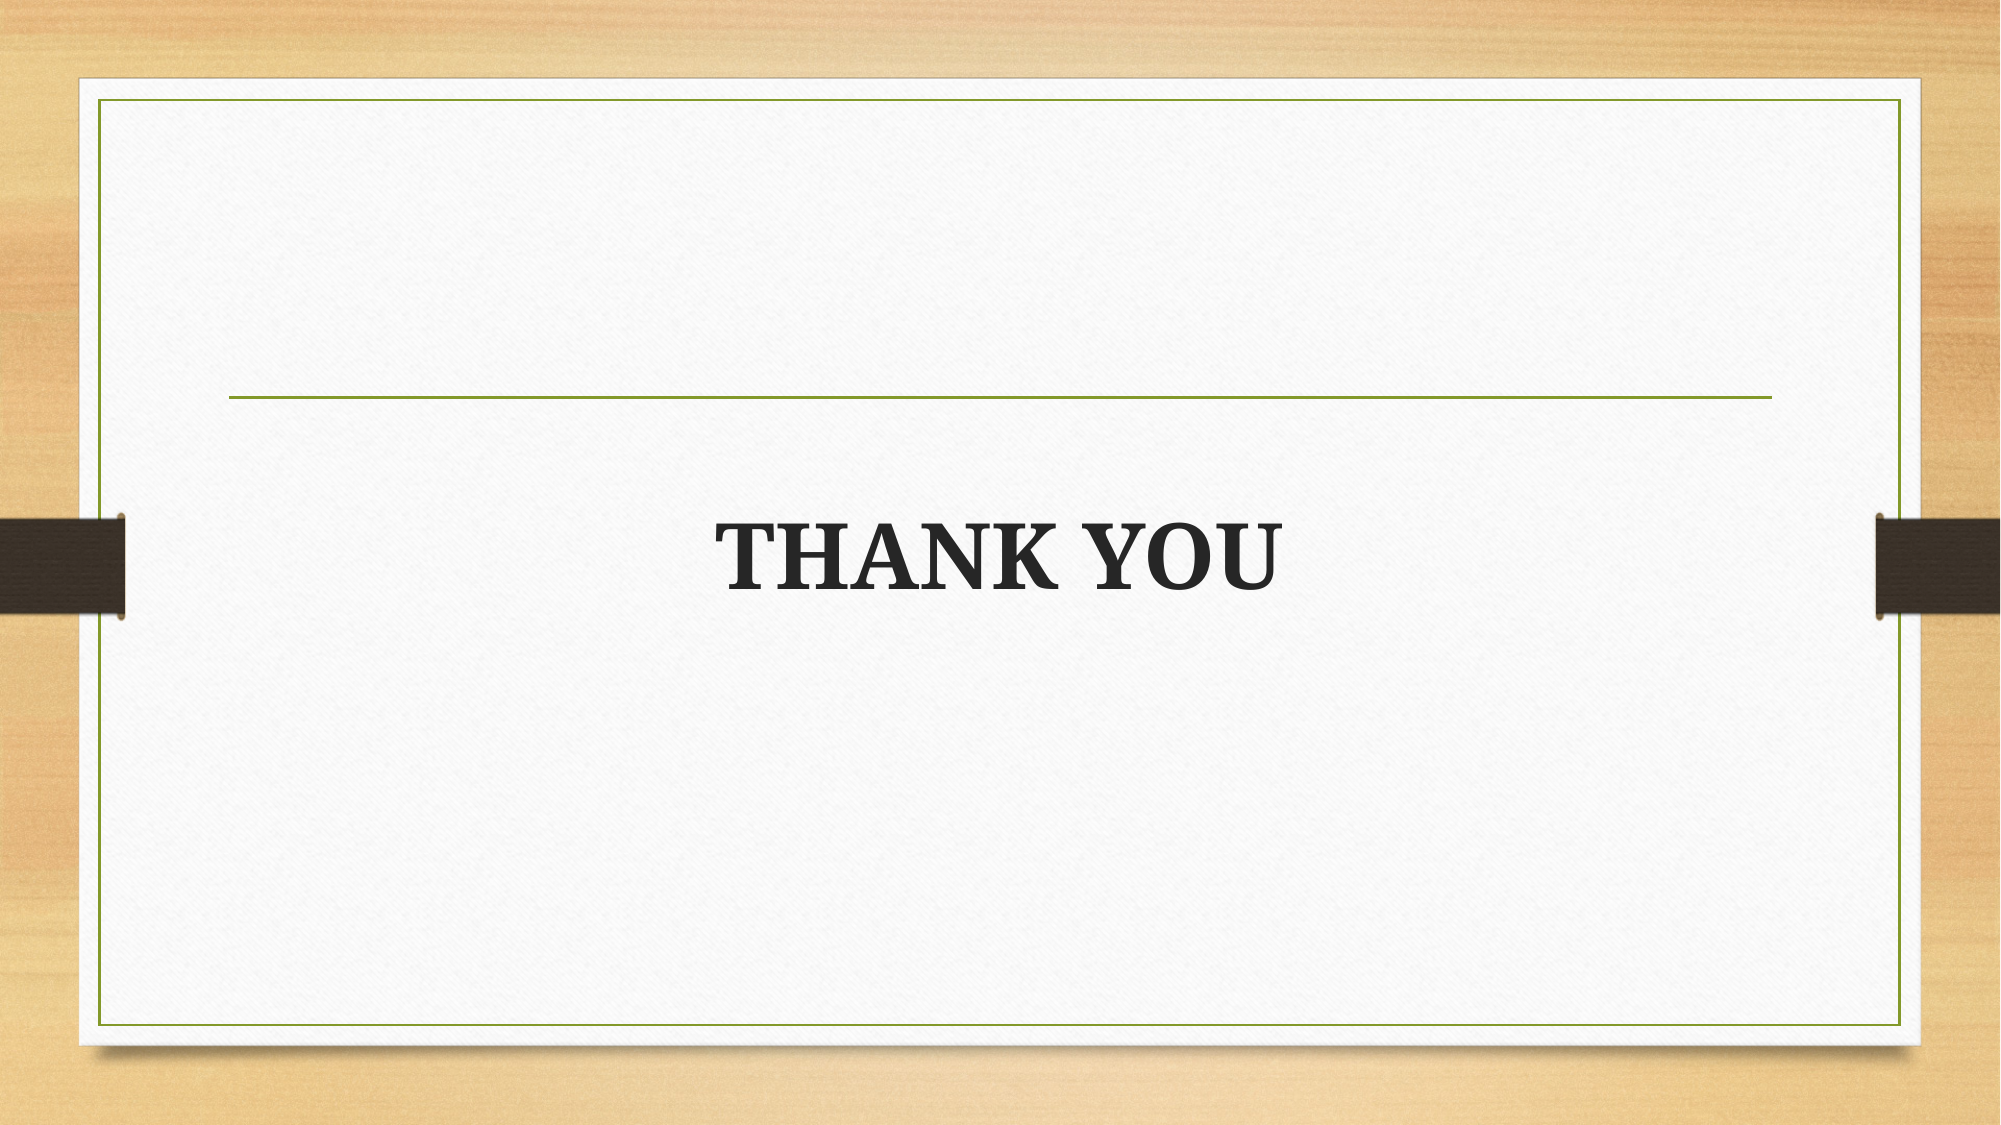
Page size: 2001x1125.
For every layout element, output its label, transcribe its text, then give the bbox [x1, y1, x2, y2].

picture [0, 0, 2001, 1125]
title THANK YOU [212, 161, 1788, 945]
